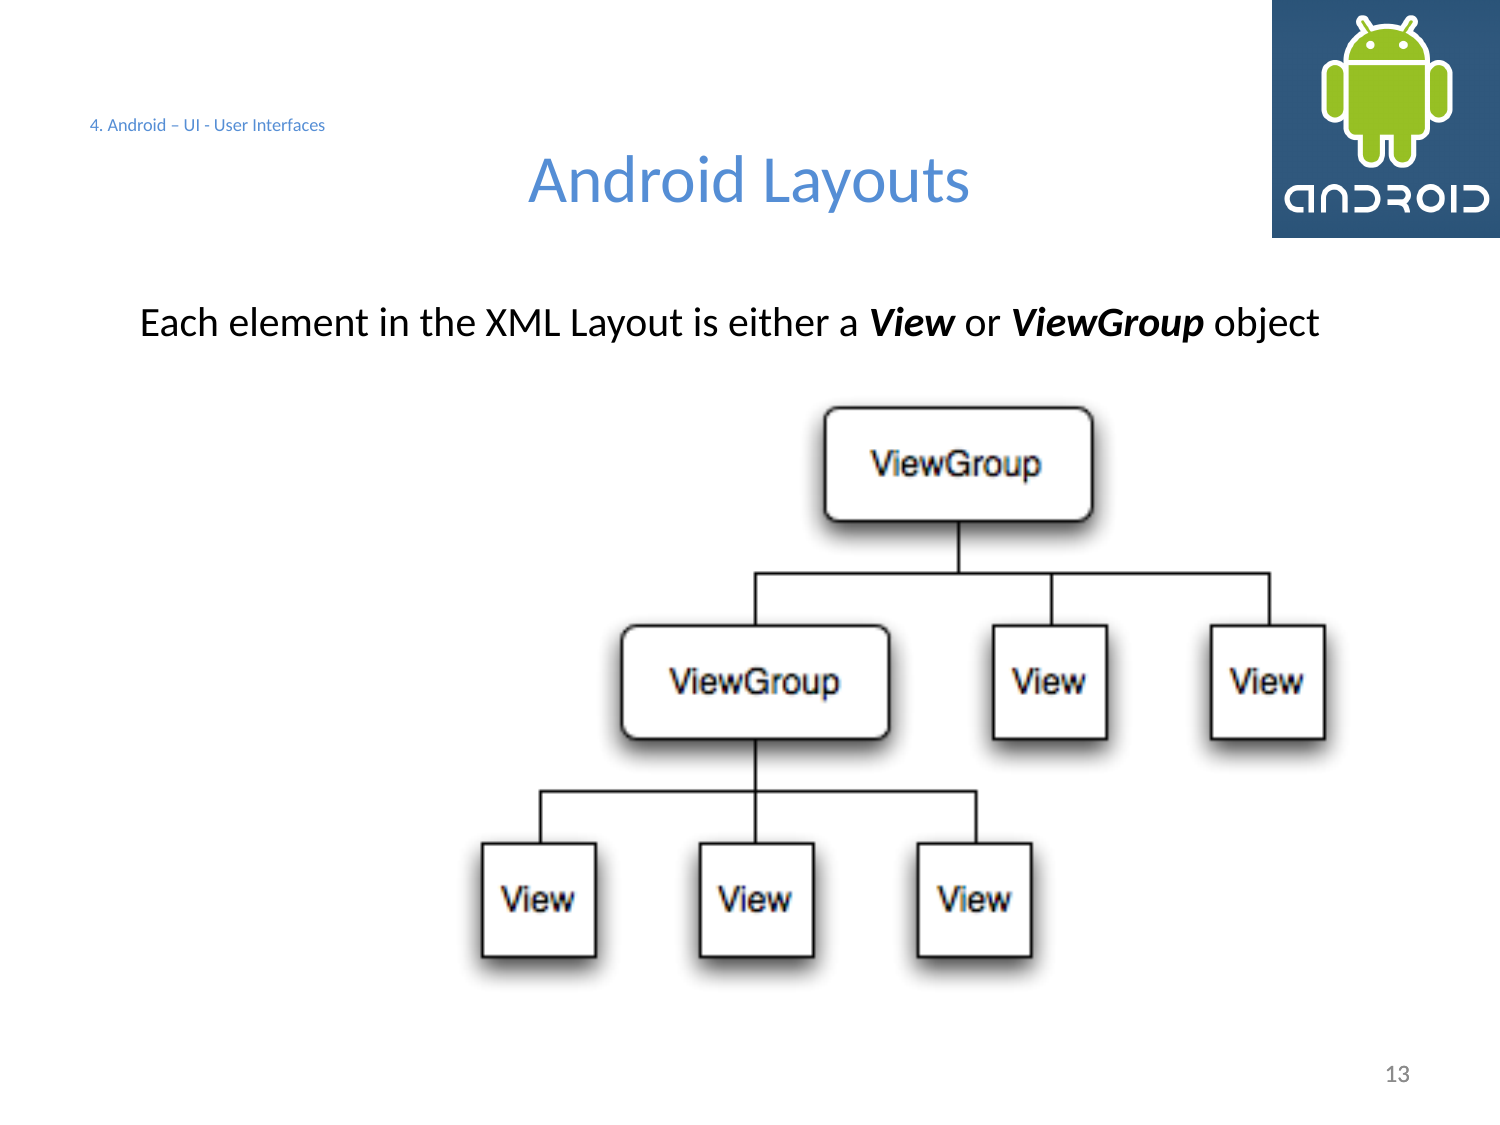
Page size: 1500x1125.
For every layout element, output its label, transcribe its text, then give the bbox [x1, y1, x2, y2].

text_box Each element in the XML Layout is either a View or ViewGroup object [124, 287, 1400, 353]
text_box 4. Android – UI - User Interfaces Android Layouts [74, 45, 1266, 225]
text_box 13 [1074, 1042, 1425, 1103]
picture [1271, 0, 1500, 238]
picture [449, 387, 1356, 1001]
text_box [50, 262, 1450, 1038]
